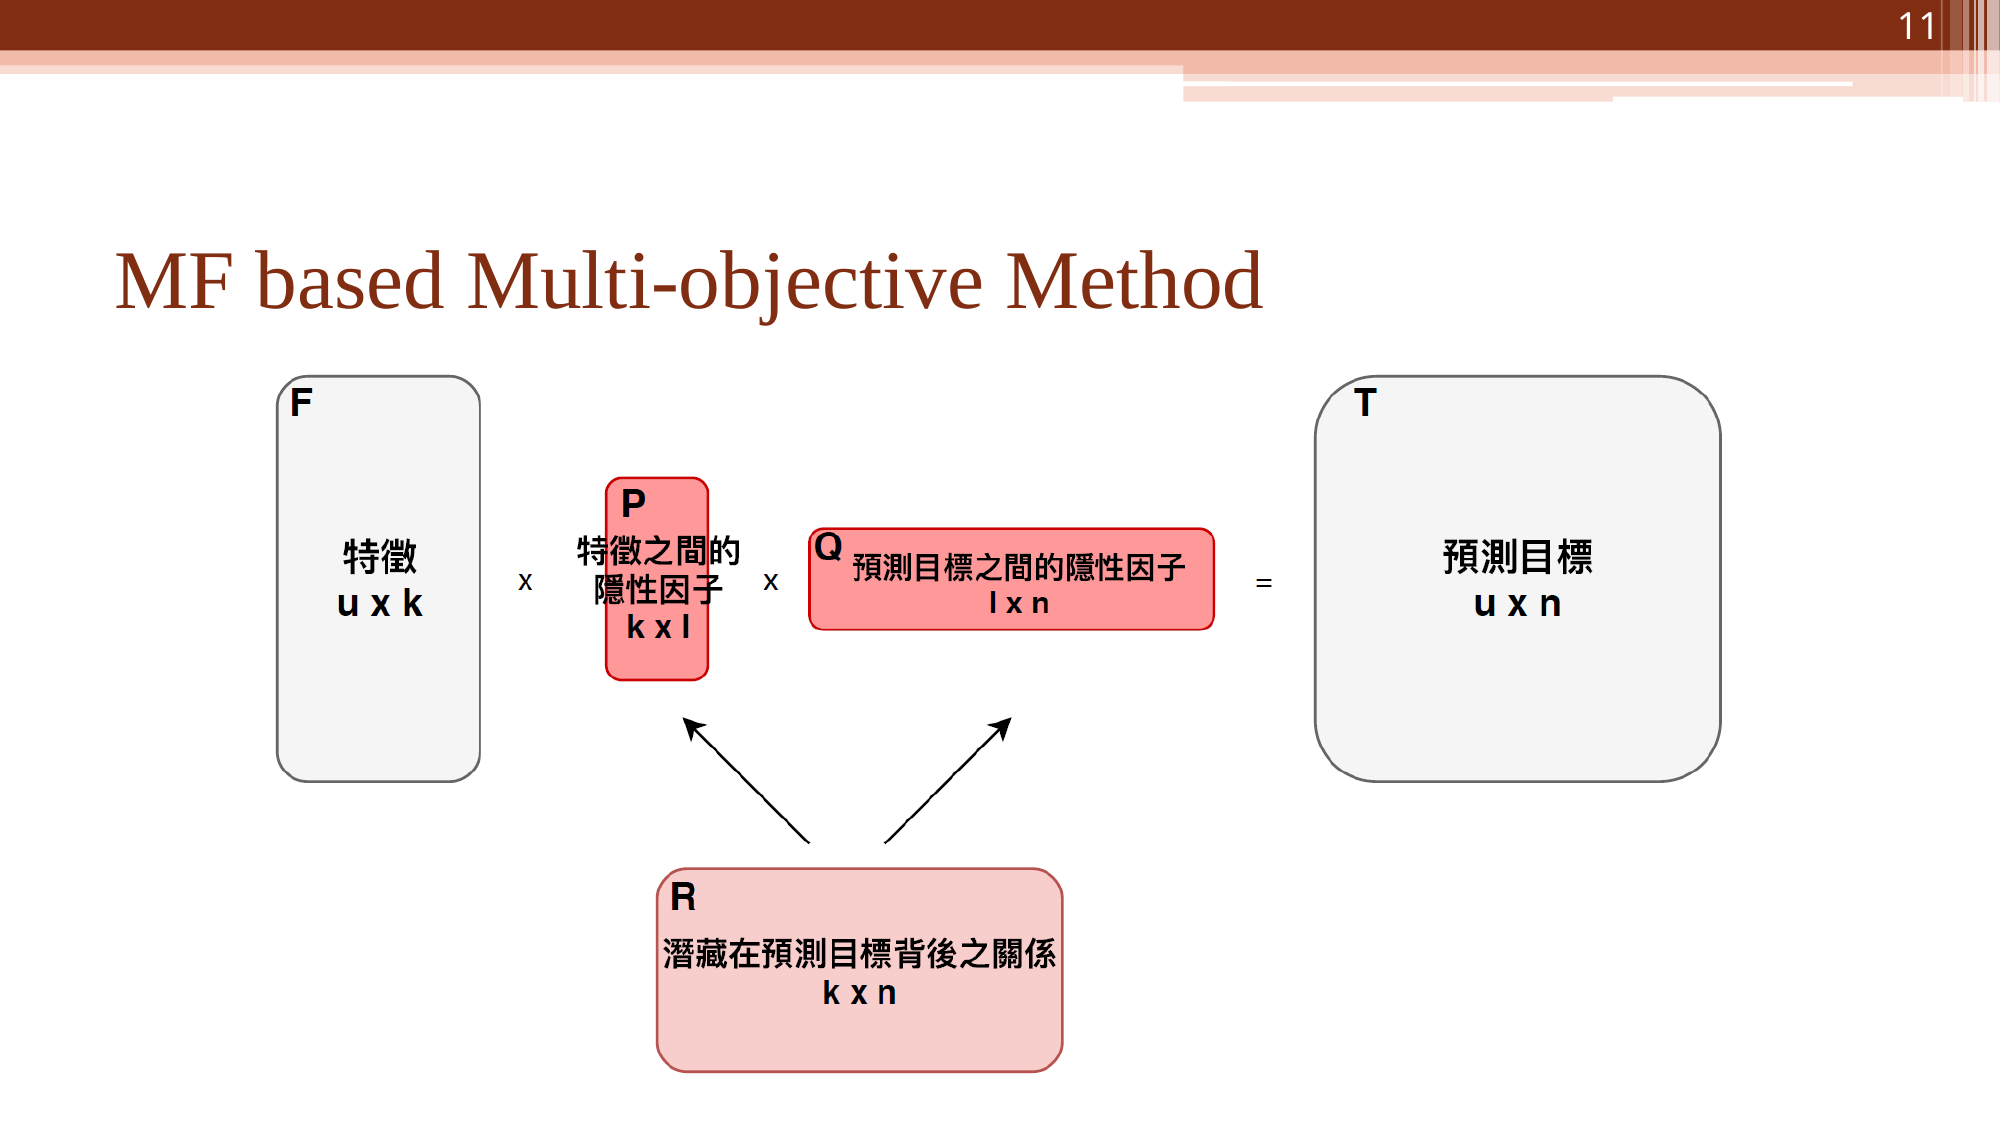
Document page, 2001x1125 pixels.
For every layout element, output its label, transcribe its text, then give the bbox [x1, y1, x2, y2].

picture [268, 371, 1732, 1077]
title MF based Multi-objective Method [99, 187, 1900, 363]
slide_number 11 [1788, 0, 1955, 61]
